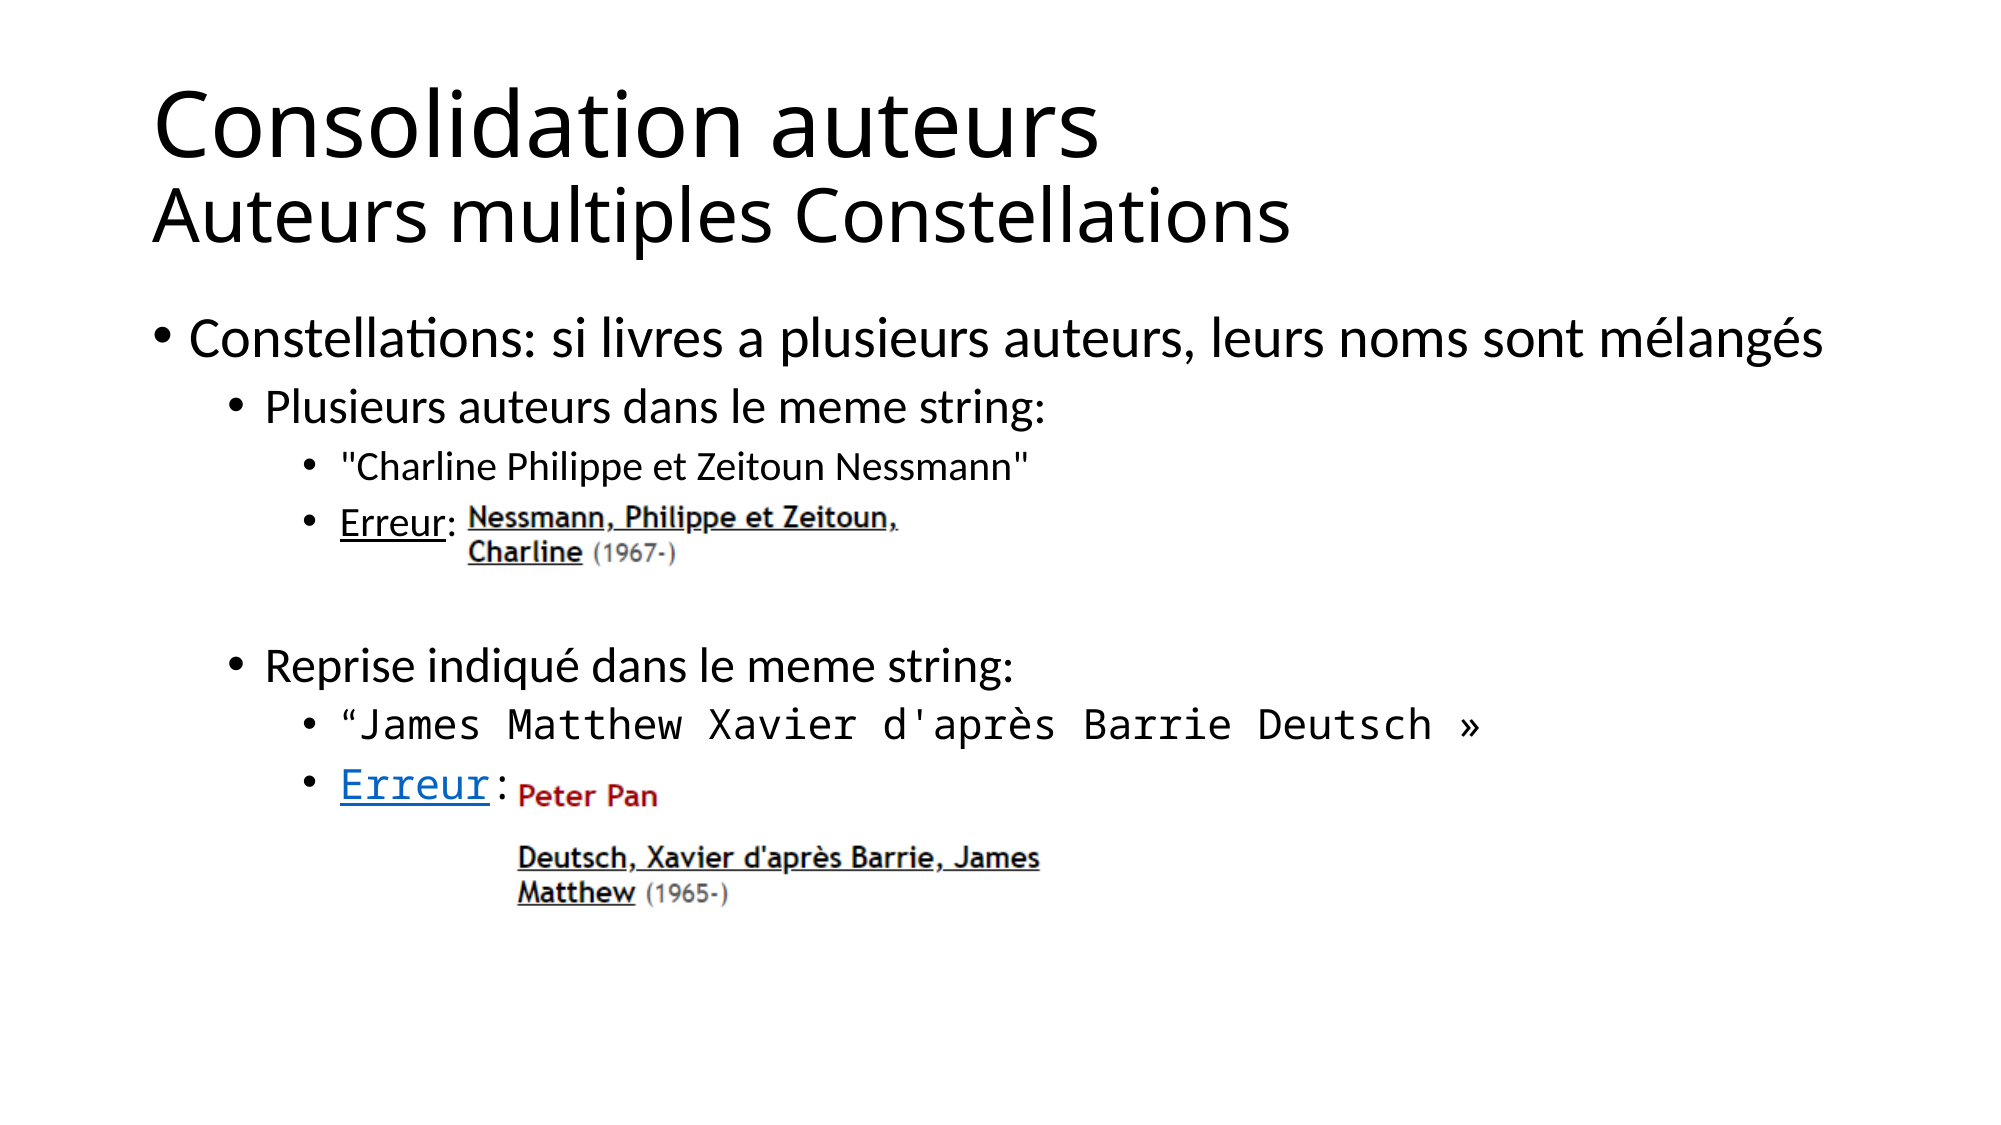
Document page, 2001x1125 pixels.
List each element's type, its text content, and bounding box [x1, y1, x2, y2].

picture [462, 490, 921, 593]
picture [508, 764, 1128, 928]
title Consolidation auteurs Auteurs multiples Constellations [137, 59, 1863, 278]
list Constellations: si livres a plusieurs auteurs, leurs noms sont mélangés Plusieurs auteurs dans le meme string: "Charline Philippe et Zeitoun Nessmann" Erreur: Reprise indiqué dans le meme string: “James Matthew Xavier d'après Barrie Deutsch » Erreur: [137, 299, 1863, 1014]
